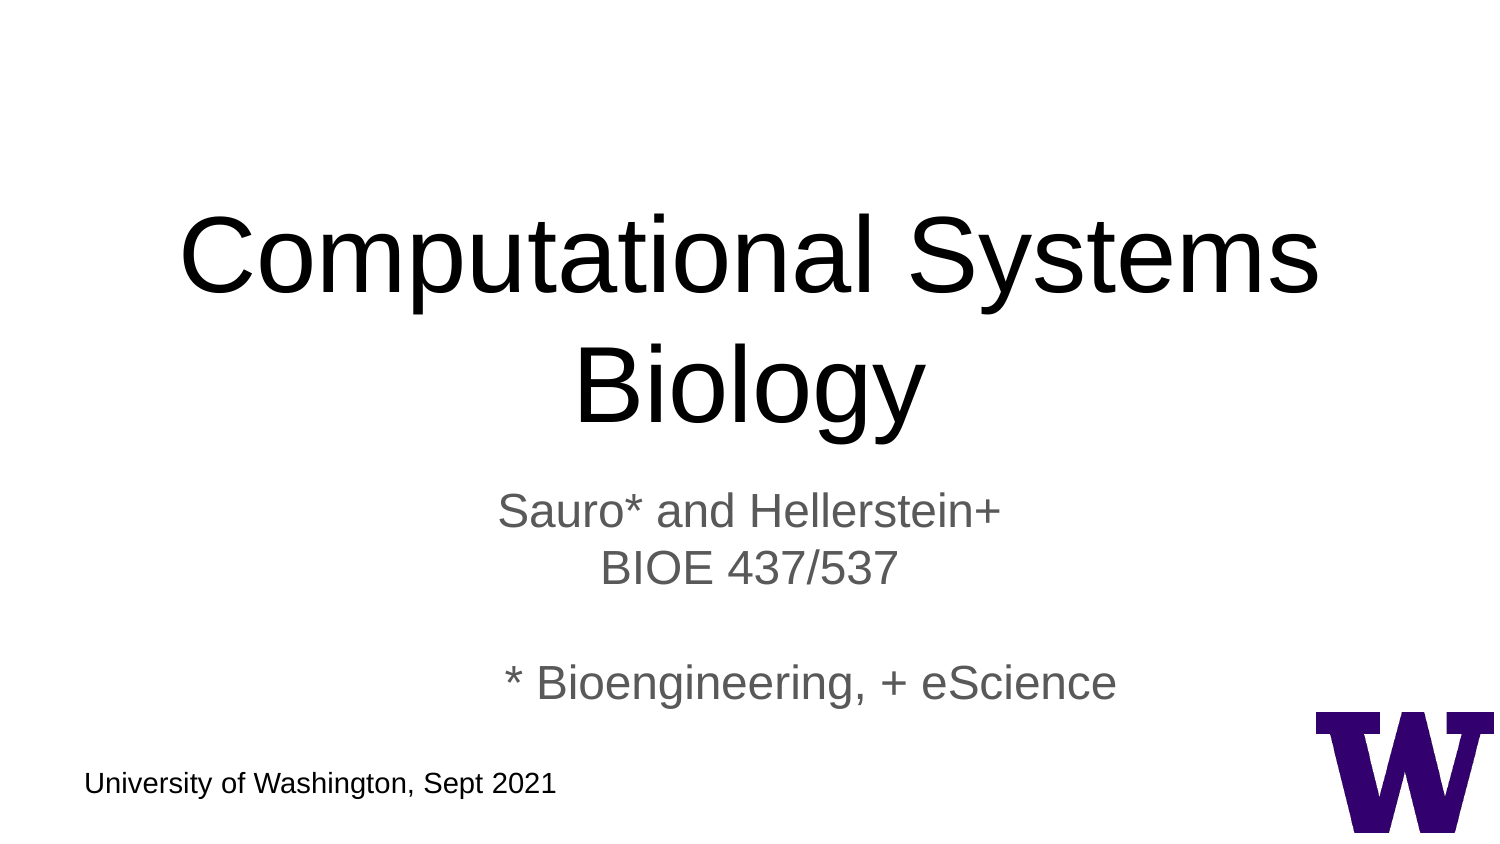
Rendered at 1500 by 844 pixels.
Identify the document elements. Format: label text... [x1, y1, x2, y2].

picture [1315, 712, 1494, 833]
subtitle Sauro* and Hellerstein+ BIOE 437/537 * Bioengineering, + eScience [51, 464, 1449, 726]
text_box University of Washington, Sept 2021 [69, 749, 616, 815]
title Computational Systems Biology [51, 122, 1449, 459]
